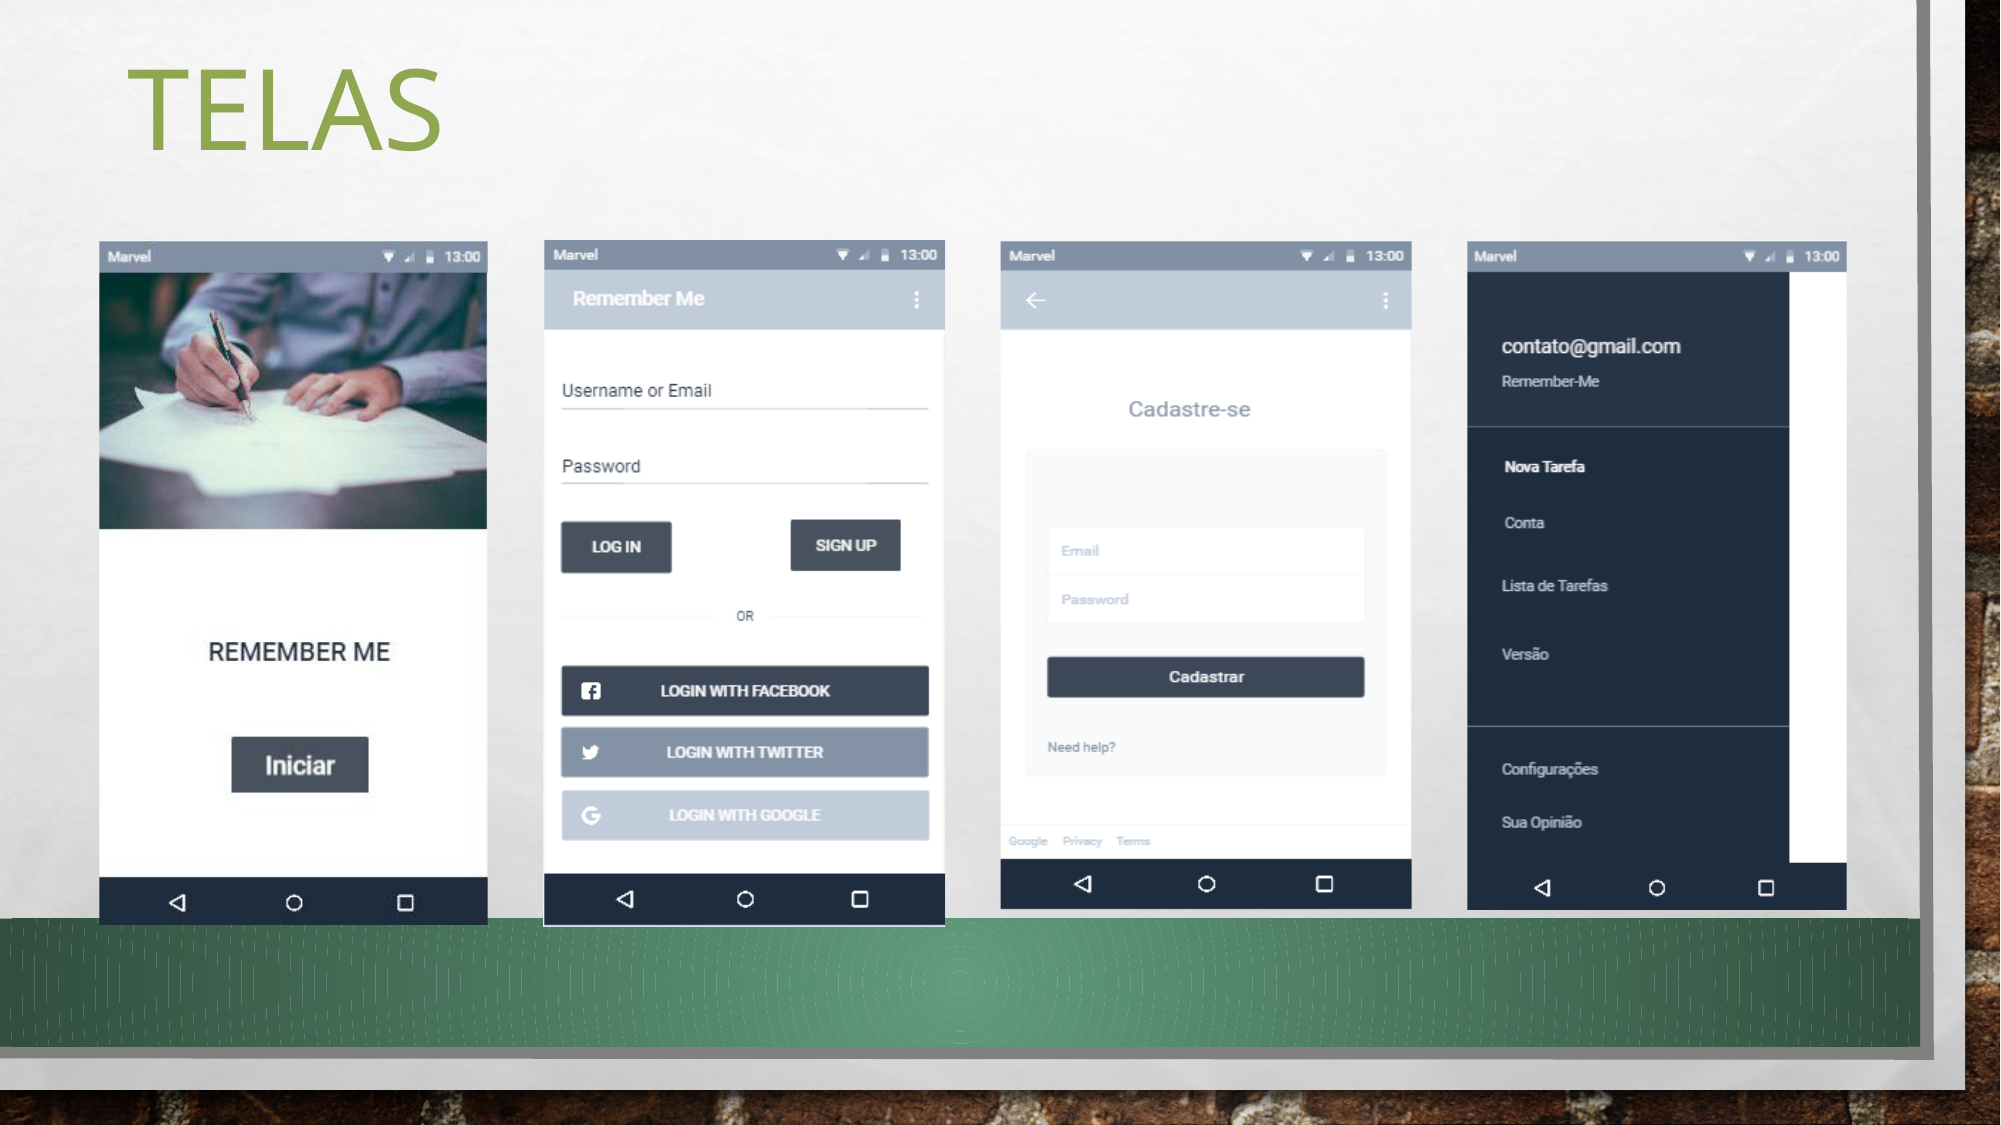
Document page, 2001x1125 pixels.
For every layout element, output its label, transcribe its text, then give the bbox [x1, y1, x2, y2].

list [99, 240, 488, 925]
title telas [112, 41, 1818, 187]
picture [542, 240, 946, 927]
picture [0, 0, 2000, 1125]
picture [1467, 240, 1847, 911]
picture [1000, 240, 1412, 911]
